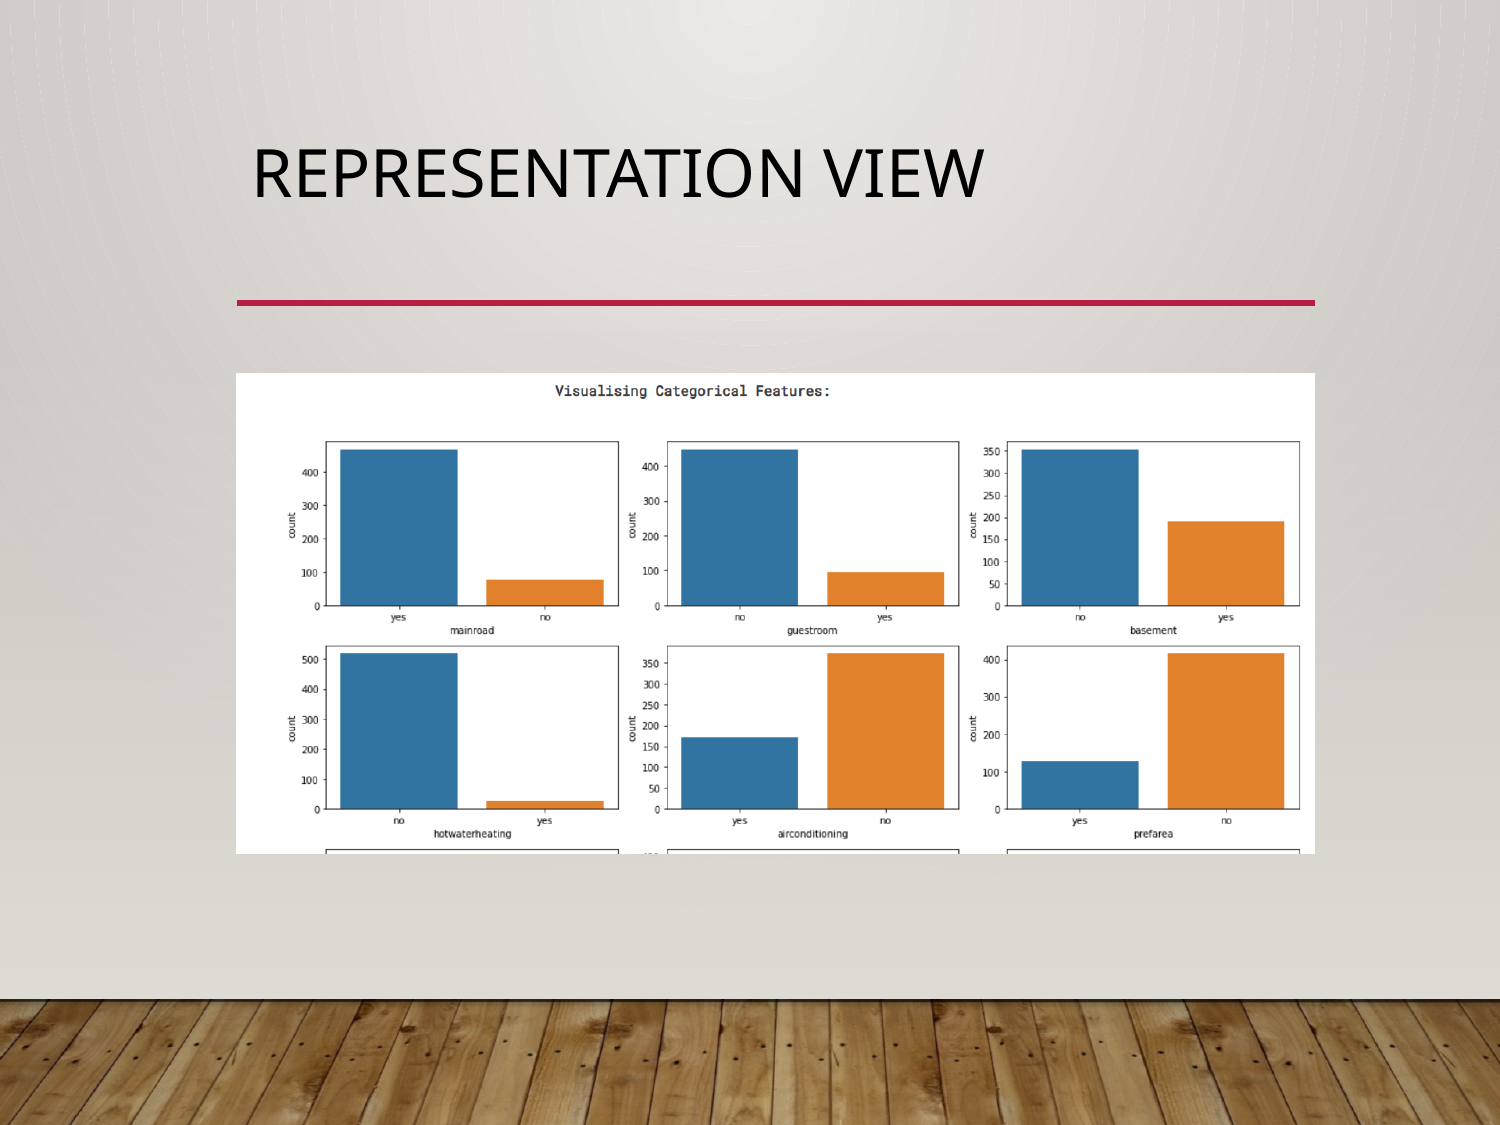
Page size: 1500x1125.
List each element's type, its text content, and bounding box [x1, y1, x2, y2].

picture [0, 999, 1500, 1125]
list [236, 373, 1315, 855]
title Representation view [236, 131, 1315, 305]
